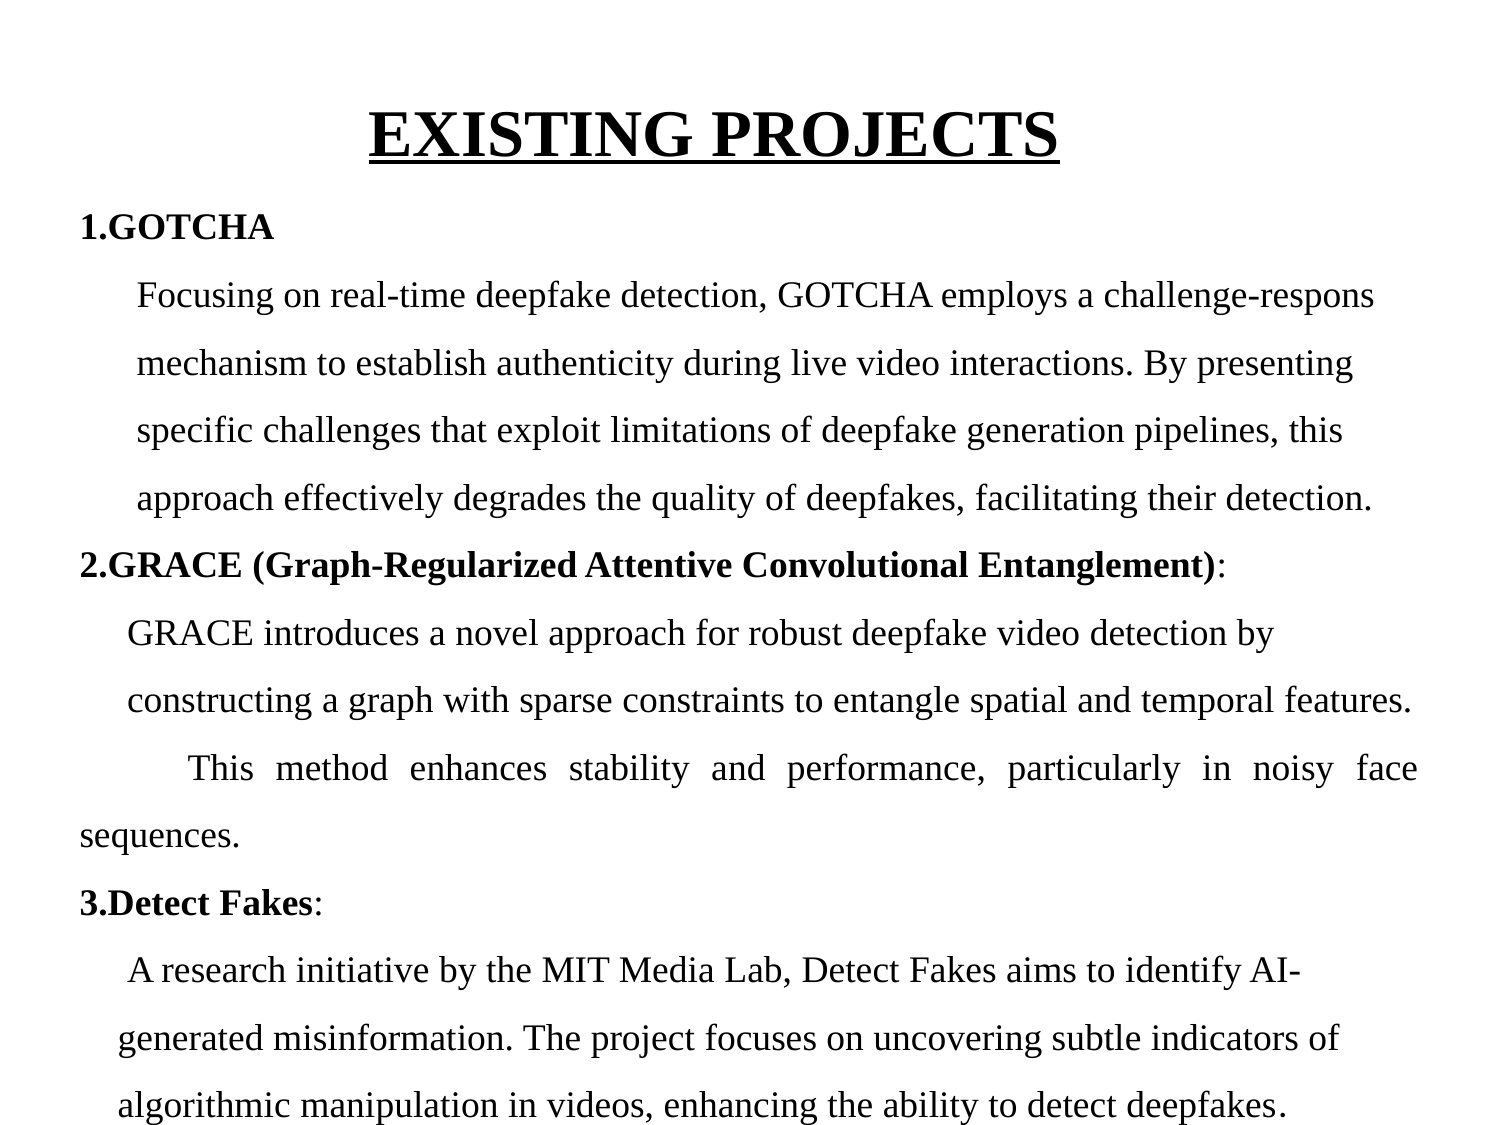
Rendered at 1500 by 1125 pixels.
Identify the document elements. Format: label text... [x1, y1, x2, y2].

text_box EXISTING PROJECTS [64, 76, 1365, 172]
text_box 1.GOTCHA Focusing on real-time deepfake detection, GOTCHA employs a challenge-respons mechanism to establish authenticity during live video interactions. By presenting specific challenges that exploit limitations of deepfake generation pipelines, this approach effectively degrades the quality of deepfakes, facilitating their detection. 2.GRACE (Graph-Regularized Attentive Convolutional Entanglement): GRACE introduces a novel approach for robust deepfake video detection by constructing a graph with sparse constraints to entangle spatial and temporal features. This method enhances stability and performance, particularly in noisy face sequences. 3.Detect Fakes: A research initiative by the MIT Media Lab, Detect Fakes aims to identify AI- generated misinformation. The project focuses on uncovering subtle indicators of algorithmic manipulation in videos, enhancing the ability to detect deepfakes. [64, 172, 1436, 1125]
